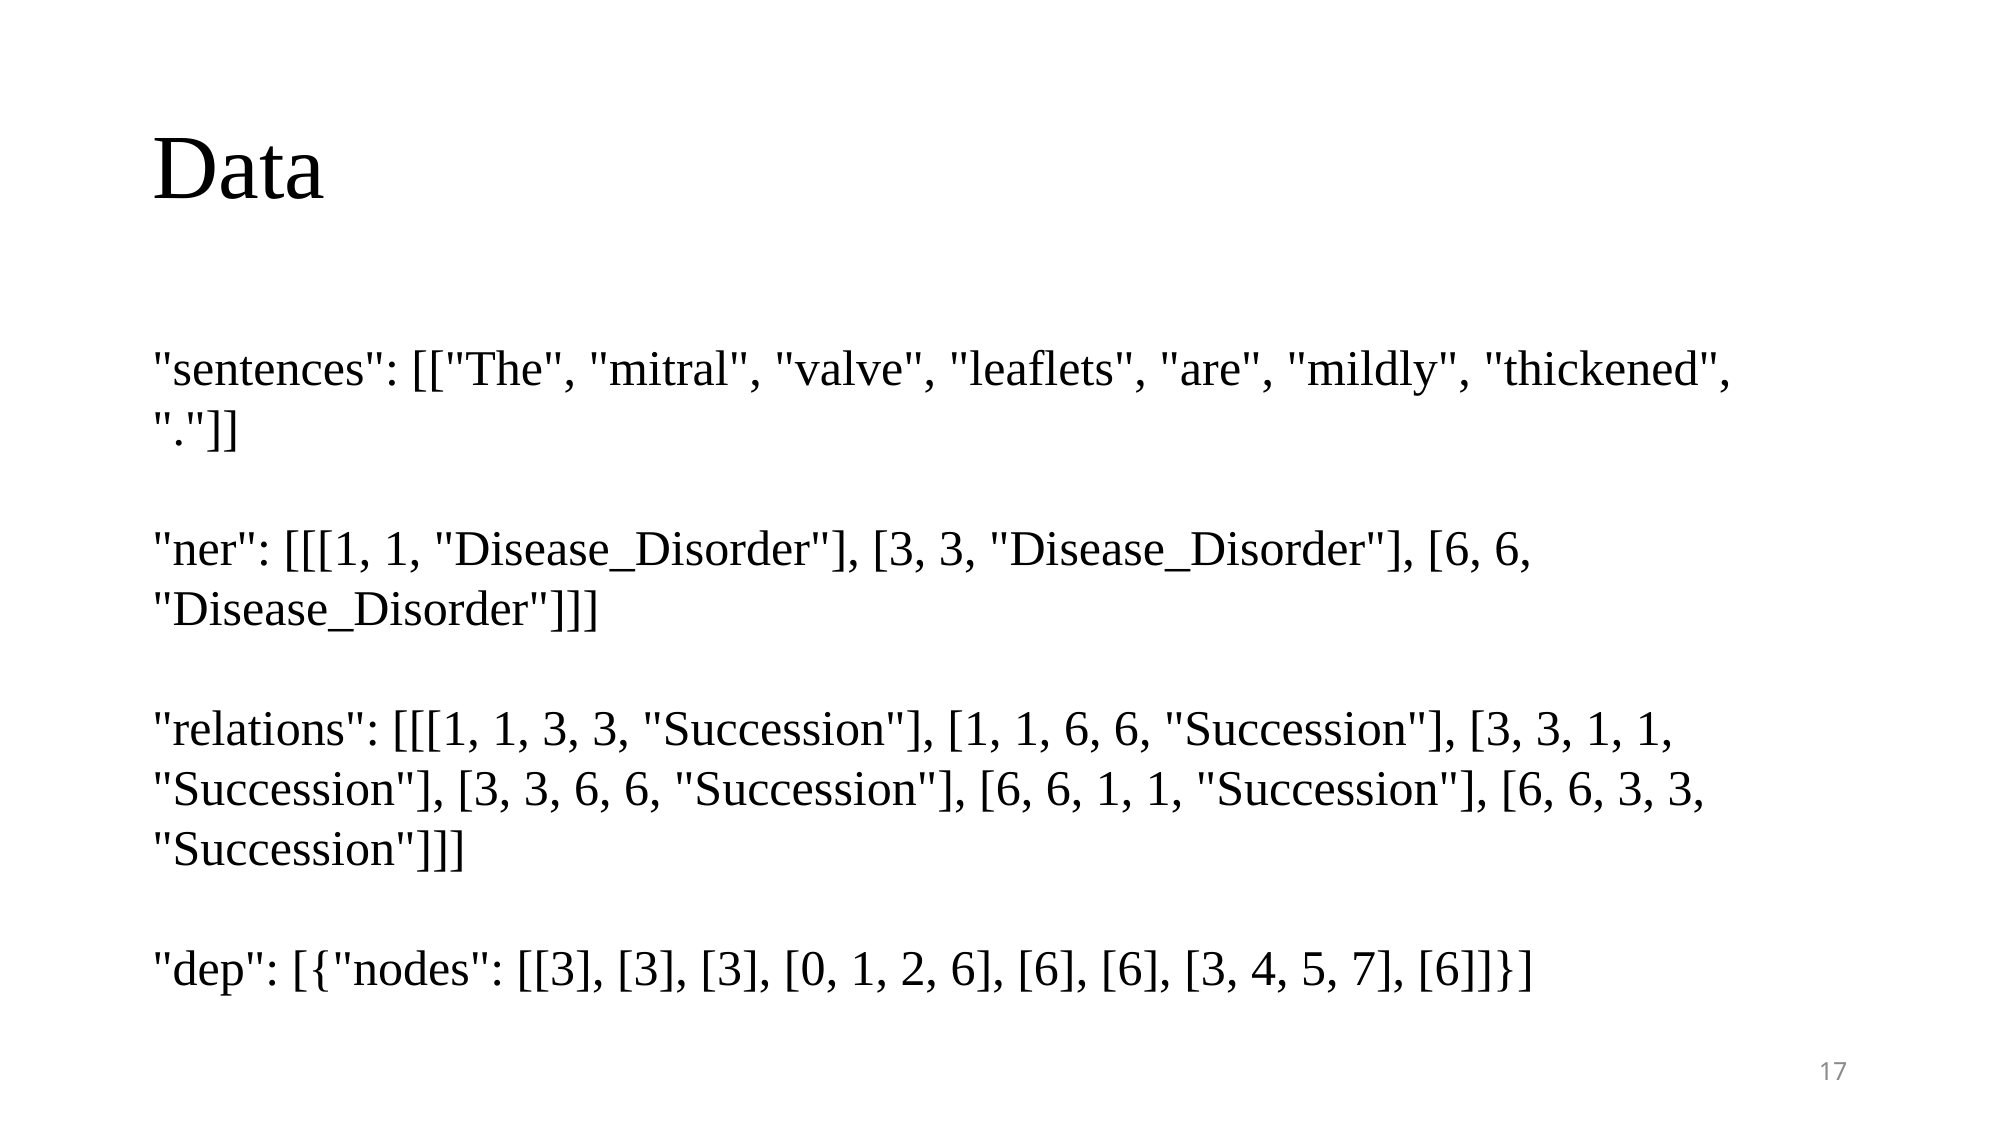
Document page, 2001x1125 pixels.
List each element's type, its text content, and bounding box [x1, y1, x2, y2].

text_box "sentences": [["The", "mitral", "valve", "leaflets", "are", "mildly", "thickened", "."]] "ner": [[[1, 1, "Disease_Disorder"], [3, 3, "Disease_Disorder"], [6, 6, "Disease_Disorder"]]] "relations": [[[1, 1, 3, 3, "Succession"], [1, 1, 6, 6, "Succession"], [3, 3, 1, 1, "Succession"], [3, 3, 6, 6, "Succession"], [6, 6, 1, 1, "Succession"], [6, 6, 3, 3, "Succession"]]] "dep": [{"nodes": [[3], [3], [3], [0, 1, 2, 6], [6], [6], [3, 4, 5, 7], [6]]}] [137, 328, 1846, 1004]
slide_number 17 [1412, 1042, 1863, 1103]
title Data [137, 59, 1863, 278]
